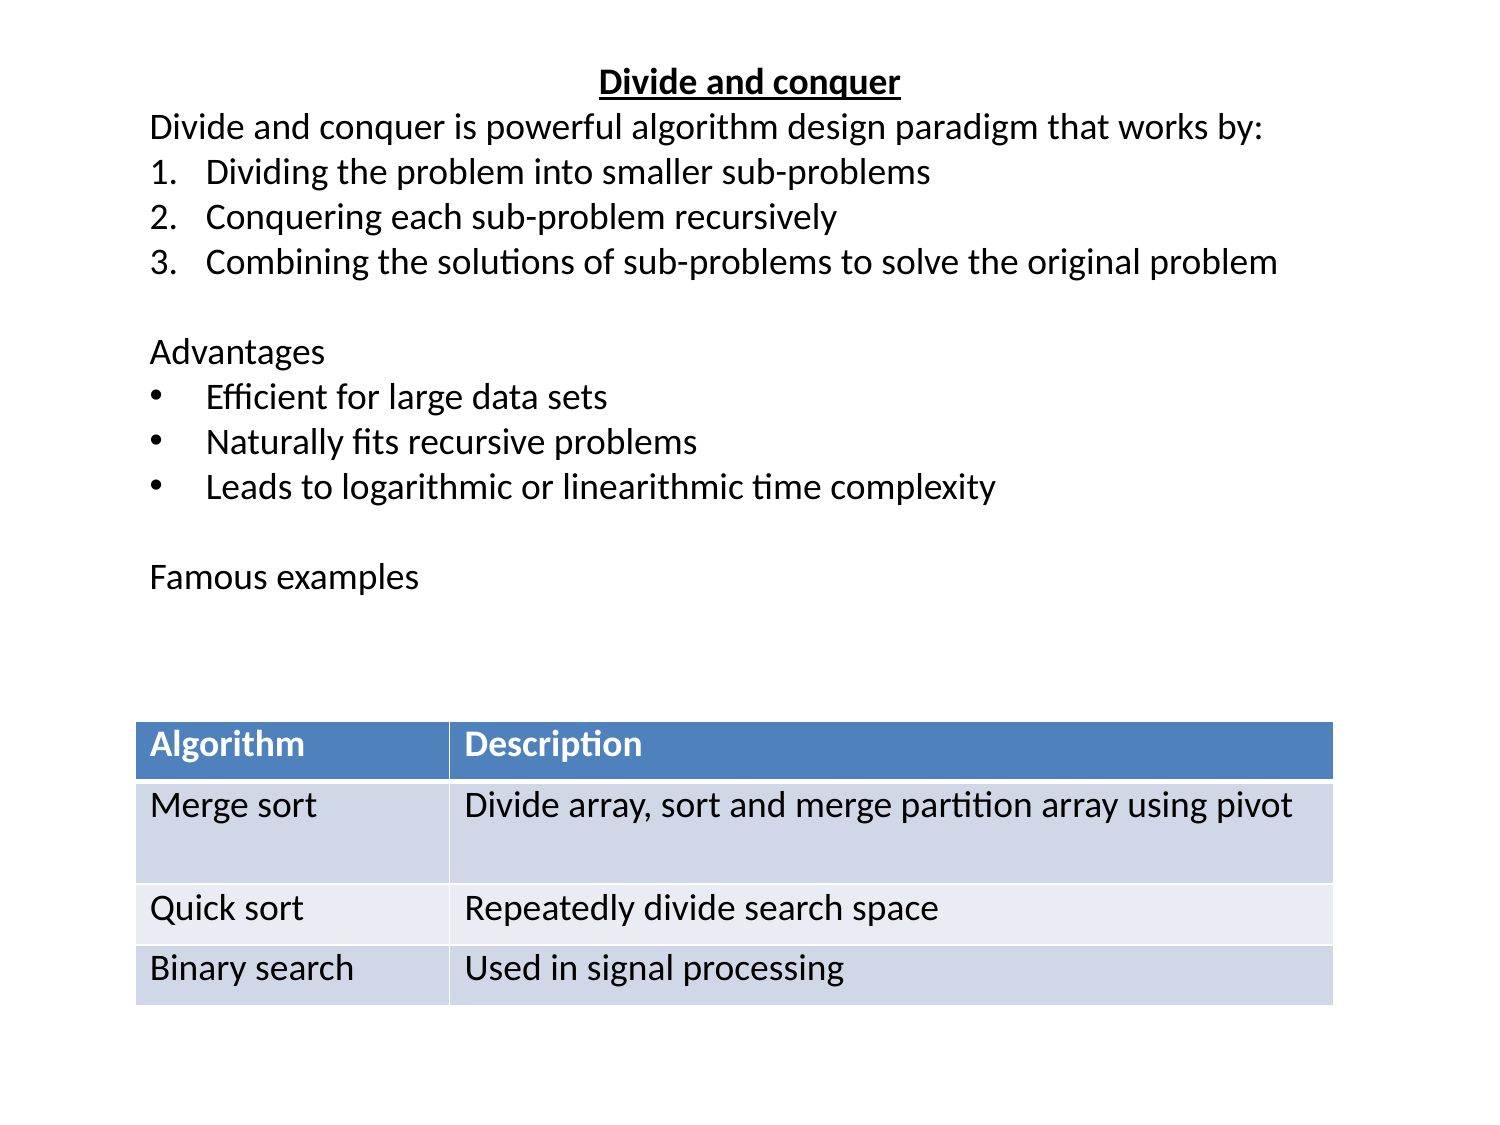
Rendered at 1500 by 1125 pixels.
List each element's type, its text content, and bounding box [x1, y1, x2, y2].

table_cell Repeatedly divide search space [450, 885, 1333, 944]
table_header Description [450, 722, 1333, 779]
table_header Algorithm [136, 722, 449, 779]
table_cell Used in signal processing [450, 946, 1333, 1005]
table_cell Binary search [136, 946, 449, 1005]
table_cell Divide array, sort and merge partition array using pivot [450, 784, 1333, 883]
table_cell Merge sort [136, 784, 449, 883]
table_cell Quick sort [136, 885, 449, 944]
text_box Divide and conquer Divide and conquer is powerful algorithm design paradigm that works by: Dividing the problem into smaller sub-problems Conquering each sub-problem recursively Combining the solutions of sub-problems to solve the original problem Advantages Efficient for large data sets Naturally fits recursive problems Leads to logarithmic or linearithmic time complexity Famous examples [134, 49, 1366, 605]
